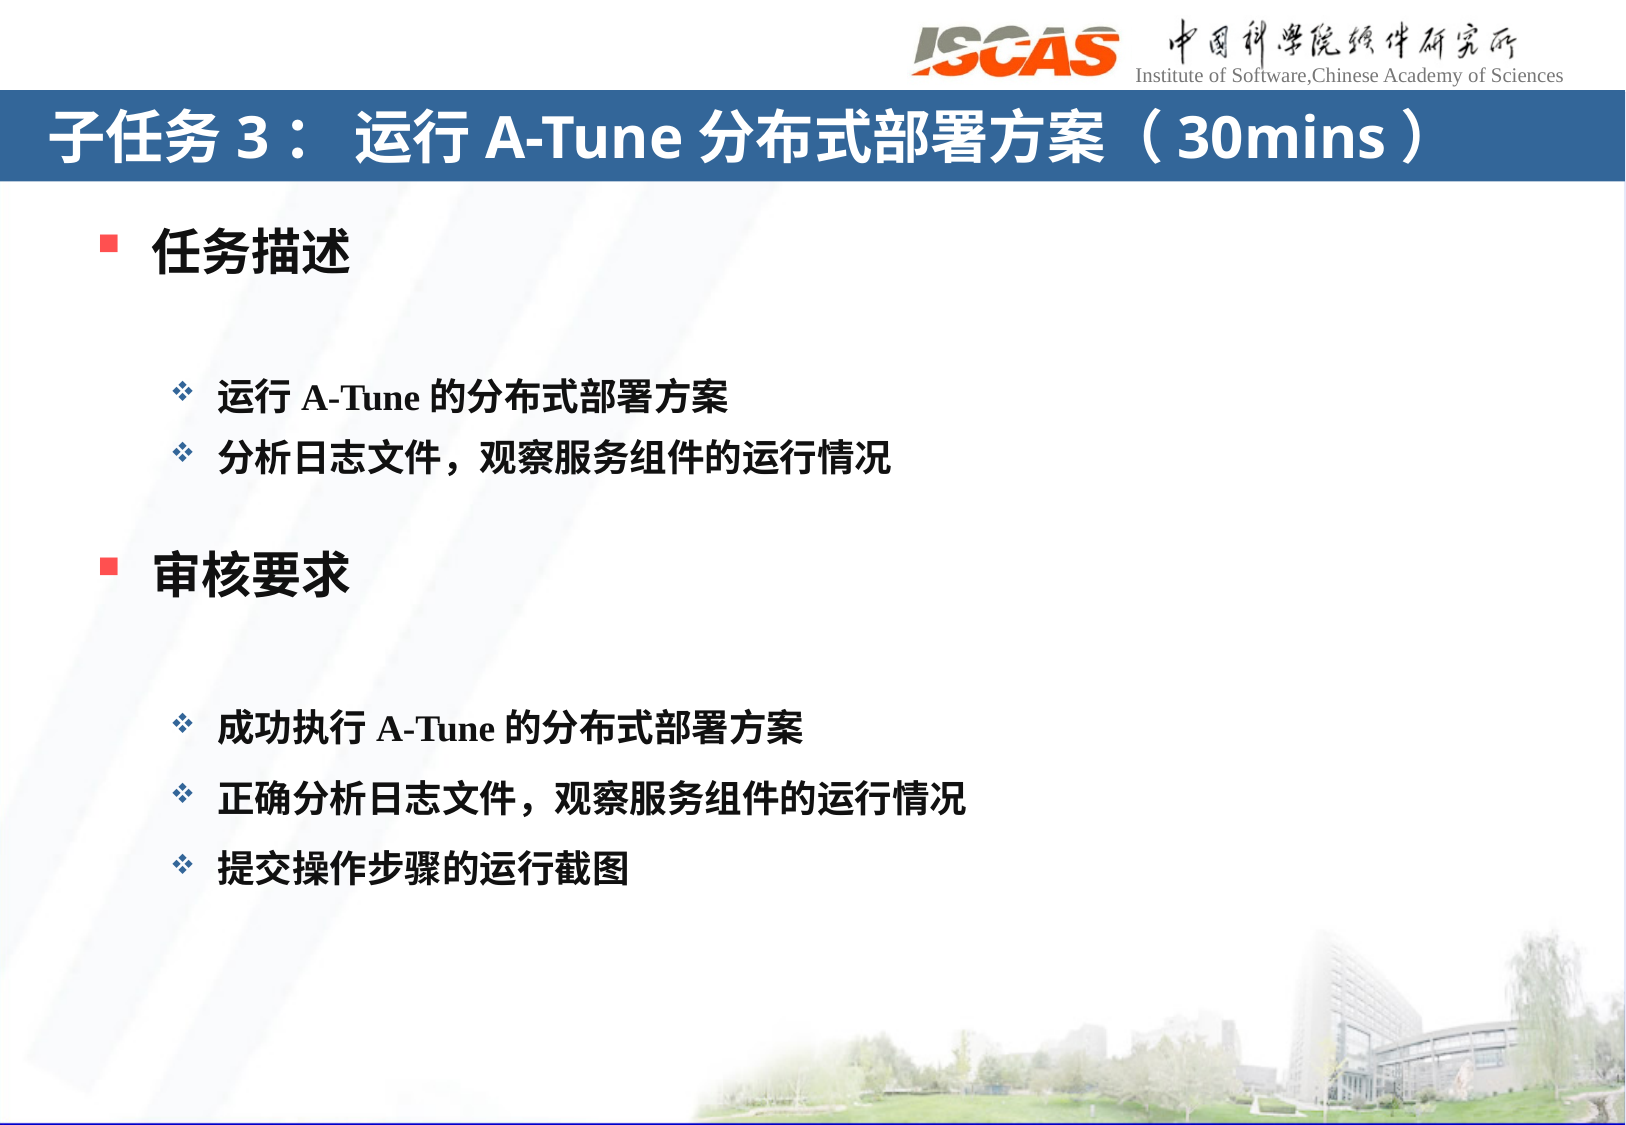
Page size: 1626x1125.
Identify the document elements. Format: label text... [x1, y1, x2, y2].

list 任务描述 运行A-Tune的分布式部署方案 分析日志文件，观察服务组件的运行情况 审核要求 成功执行A-Tune的分布式部署方案 正确分析日志文件，观察服务组件的运行情况 提交操作步骤的运行截图 [79, 219, 1545, 1024]
picture [1166, 15, 1519, 71]
title 子任务3： 运行A-Tune分布式部署方案（30mins） [0, 89, 1625, 182]
picture [907, 18, 1132, 87]
picture [0, 92, 1626, 1125]
